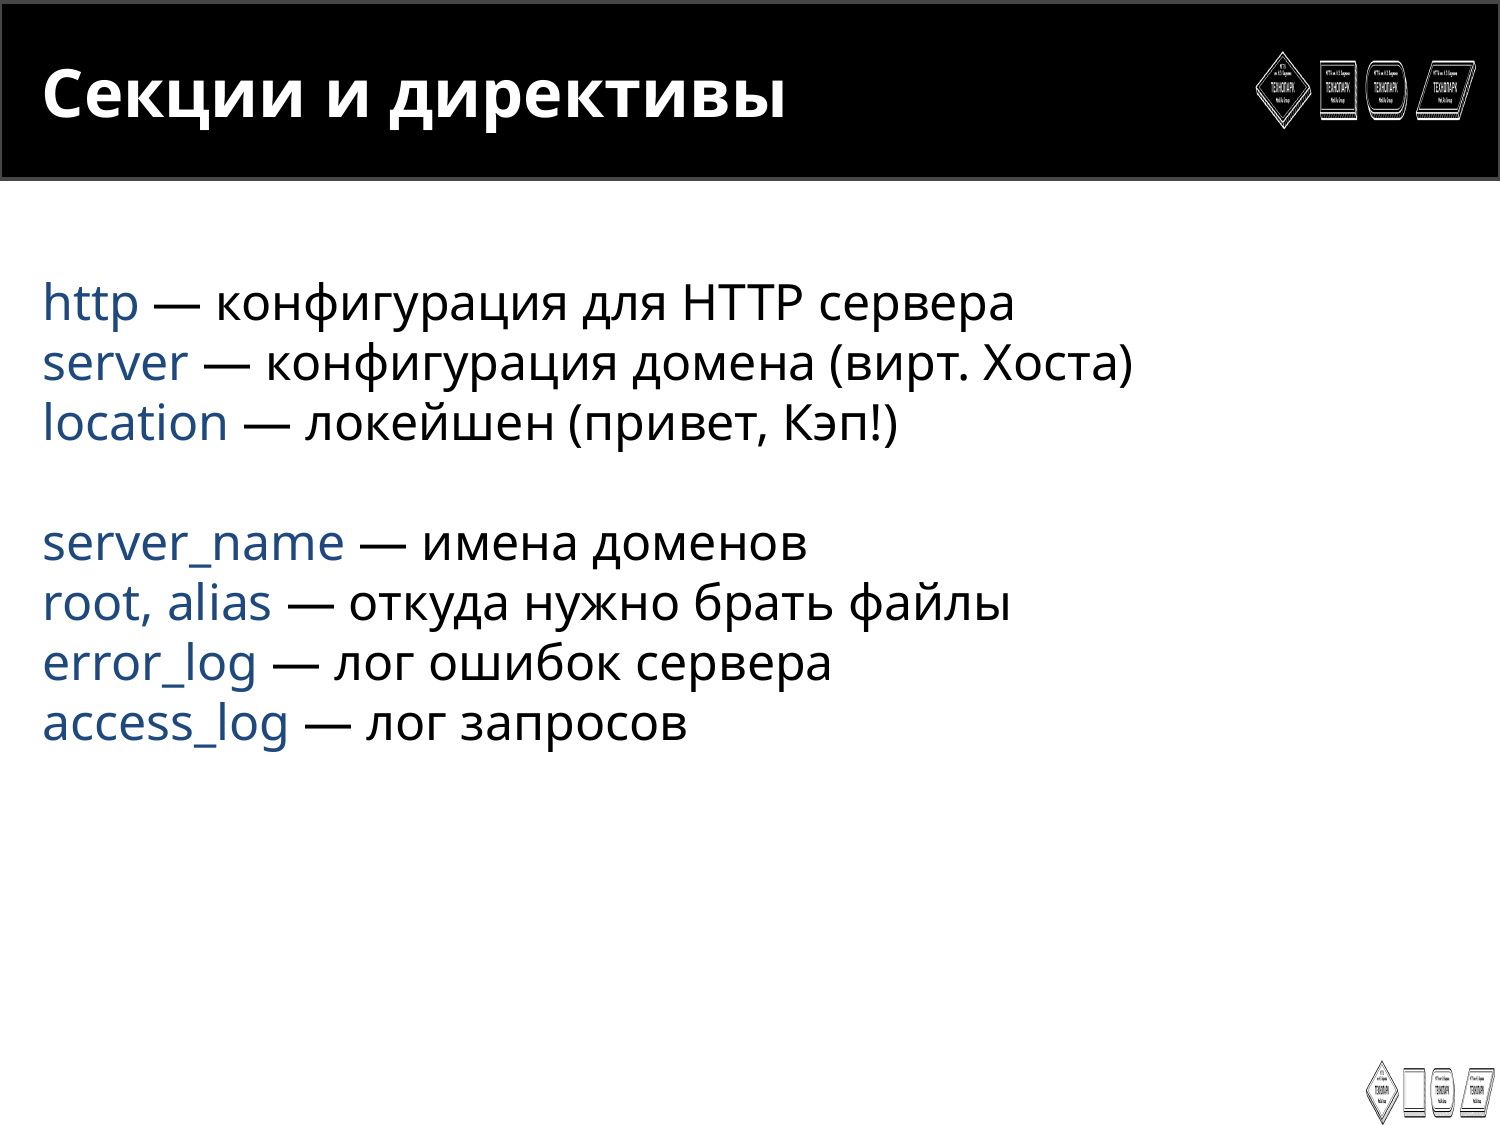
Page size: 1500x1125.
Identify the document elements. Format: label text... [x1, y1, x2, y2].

picture [1250, 19, 1492, 161]
picture [1366, 1060, 1495, 1125]
text_box Секции и директивы [26, 15, 1250, 166]
text_box http ― конфигурация для HTTP сервера server ― конфигурация домена (вирт. Хоста) location ― локейшен (привет, Кэп!) server_name ― имена доменов root, alias ― откуда нужно брать файлы error_log ― лог ошибок сервера access_log ― лог запросов [27, 262, 1439, 1058]
